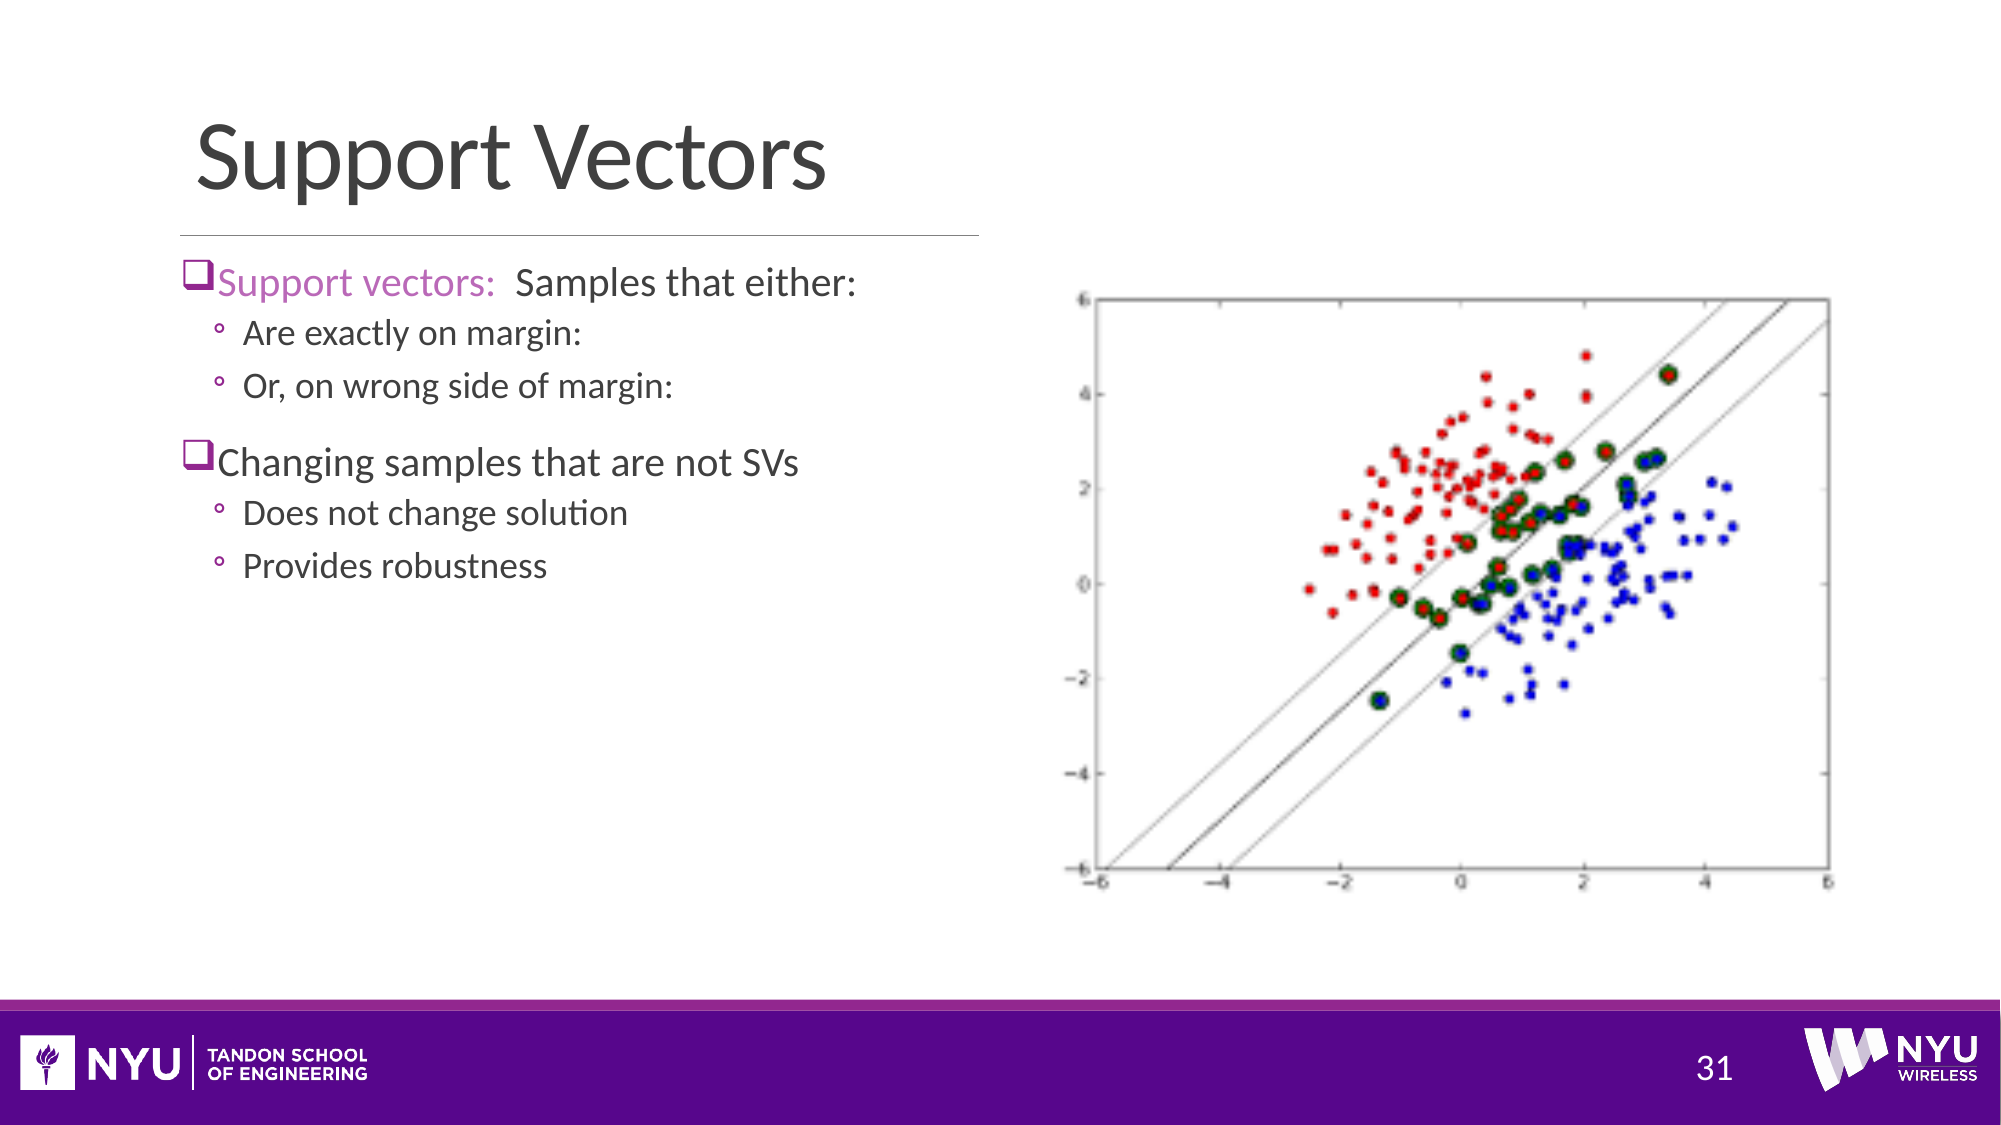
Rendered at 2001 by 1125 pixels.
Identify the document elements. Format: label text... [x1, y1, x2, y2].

picture [979, 230, 1924, 942]
slide_number 31 [1533, 1035, 1749, 1096]
title Support Vectors [180, 47, 1830, 218]
